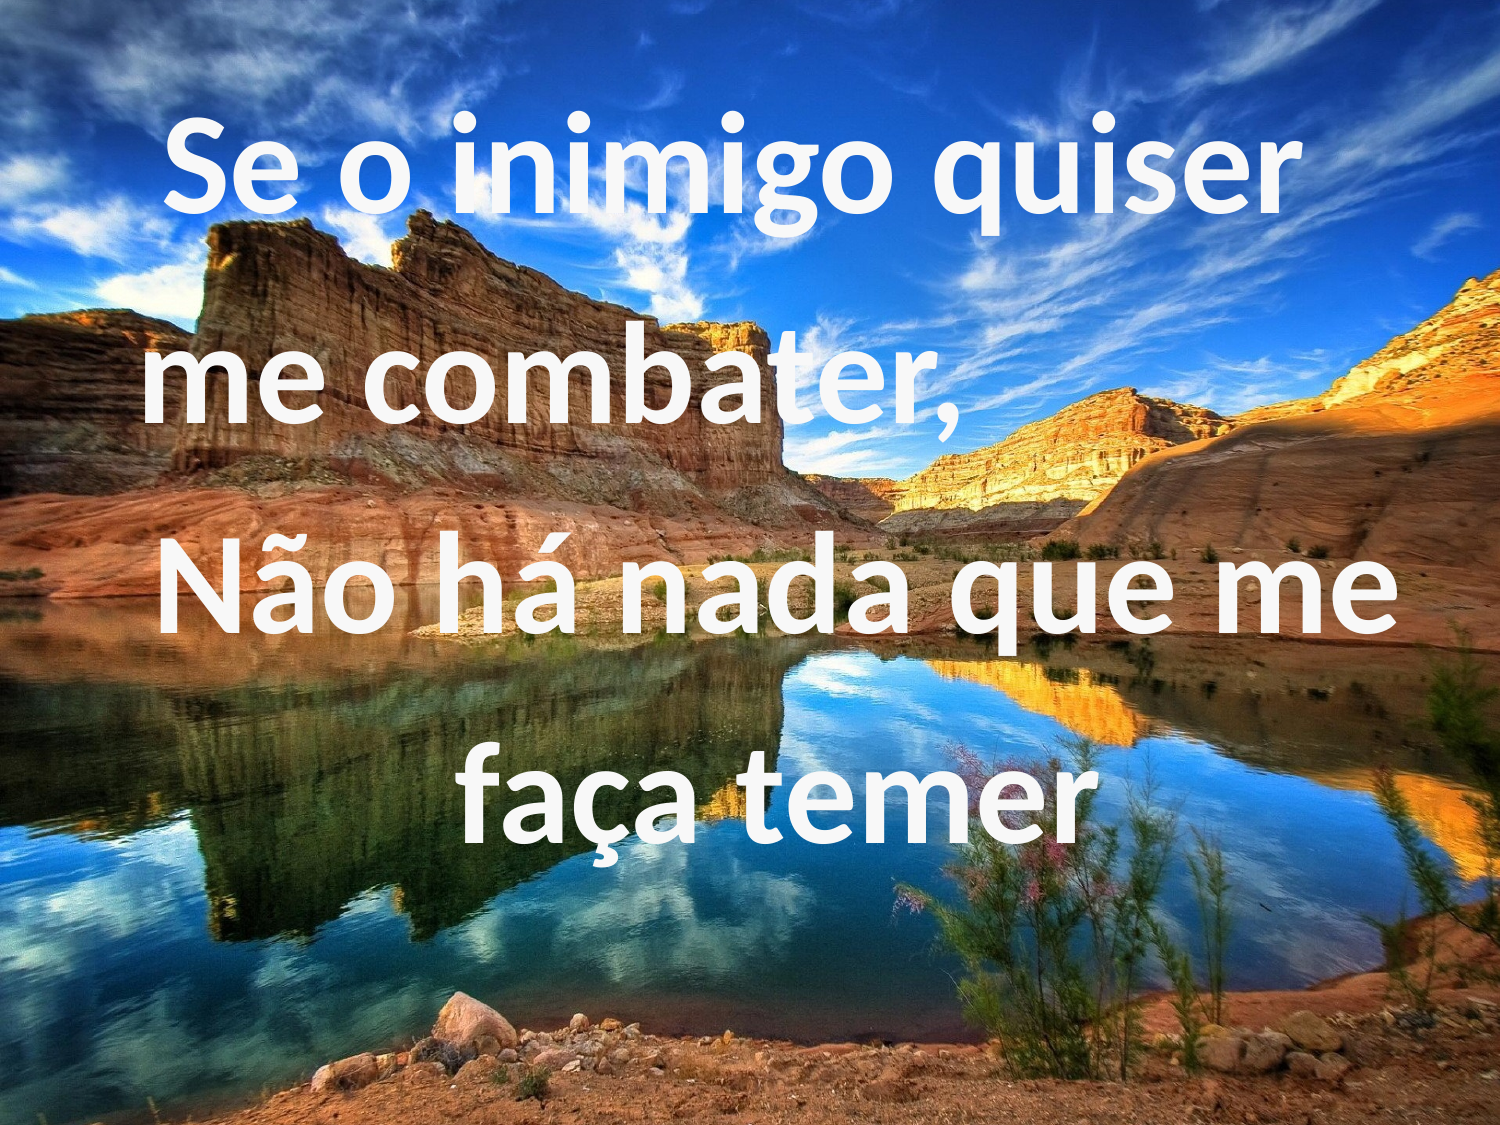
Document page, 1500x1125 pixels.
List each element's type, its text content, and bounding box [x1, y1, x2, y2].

picture [0, 0, 1500, 1125]
text_box Se o inimigo quiser me combater, Não há nada que me faça temer [74, 25, 1425, 988]
